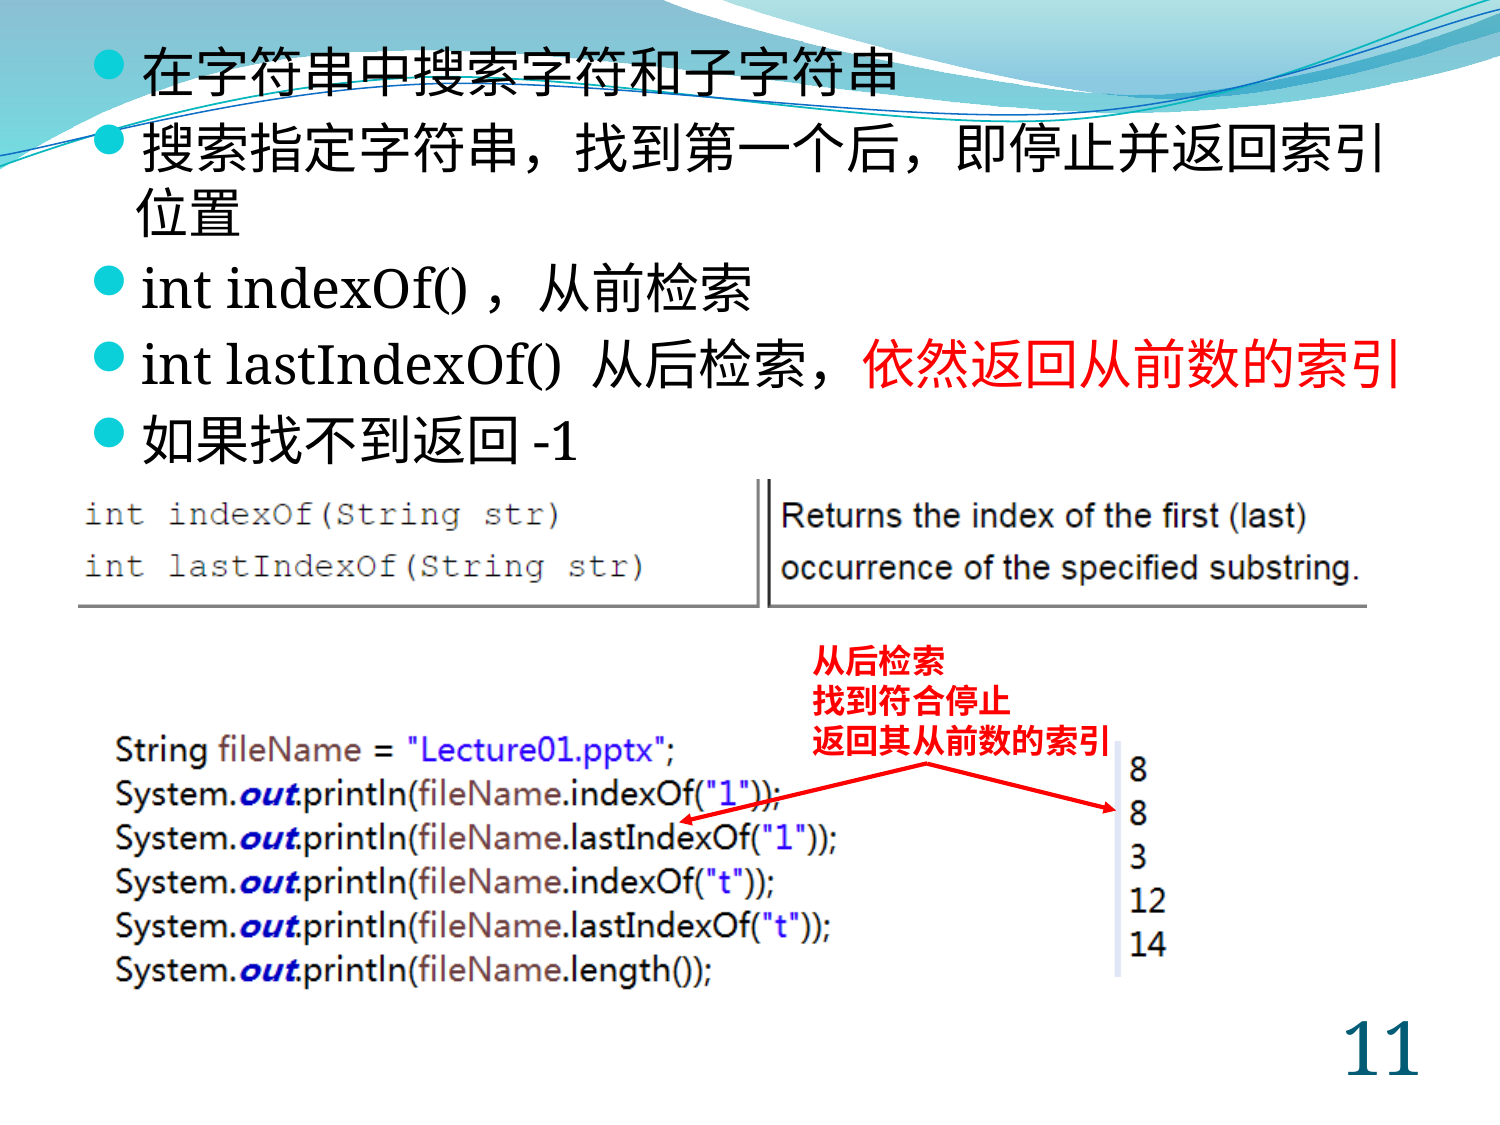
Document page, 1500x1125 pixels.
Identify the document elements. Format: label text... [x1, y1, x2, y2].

text_box 从后检索 找到符合停止 返回其从前数的索引 [797, 633, 1127, 762]
slide_number 10 [1299, 1042, 1425, 1103]
picture [78, 479, 1367, 609]
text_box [678, 762, 928, 823]
picture [1104, 740, 1185, 978]
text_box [926, 763, 1117, 811]
picture [111, 727, 842, 991]
list 在字符串中搜索字符和子字符串 搜索指定字符串，找到第一个后，即停止并返回索引位置 int indexOf()，从前检索 int lastIndexOf() 从后检索，依然返回从前数的索引 如果找不到返回-1 [75, 30, 1425, 1038]
